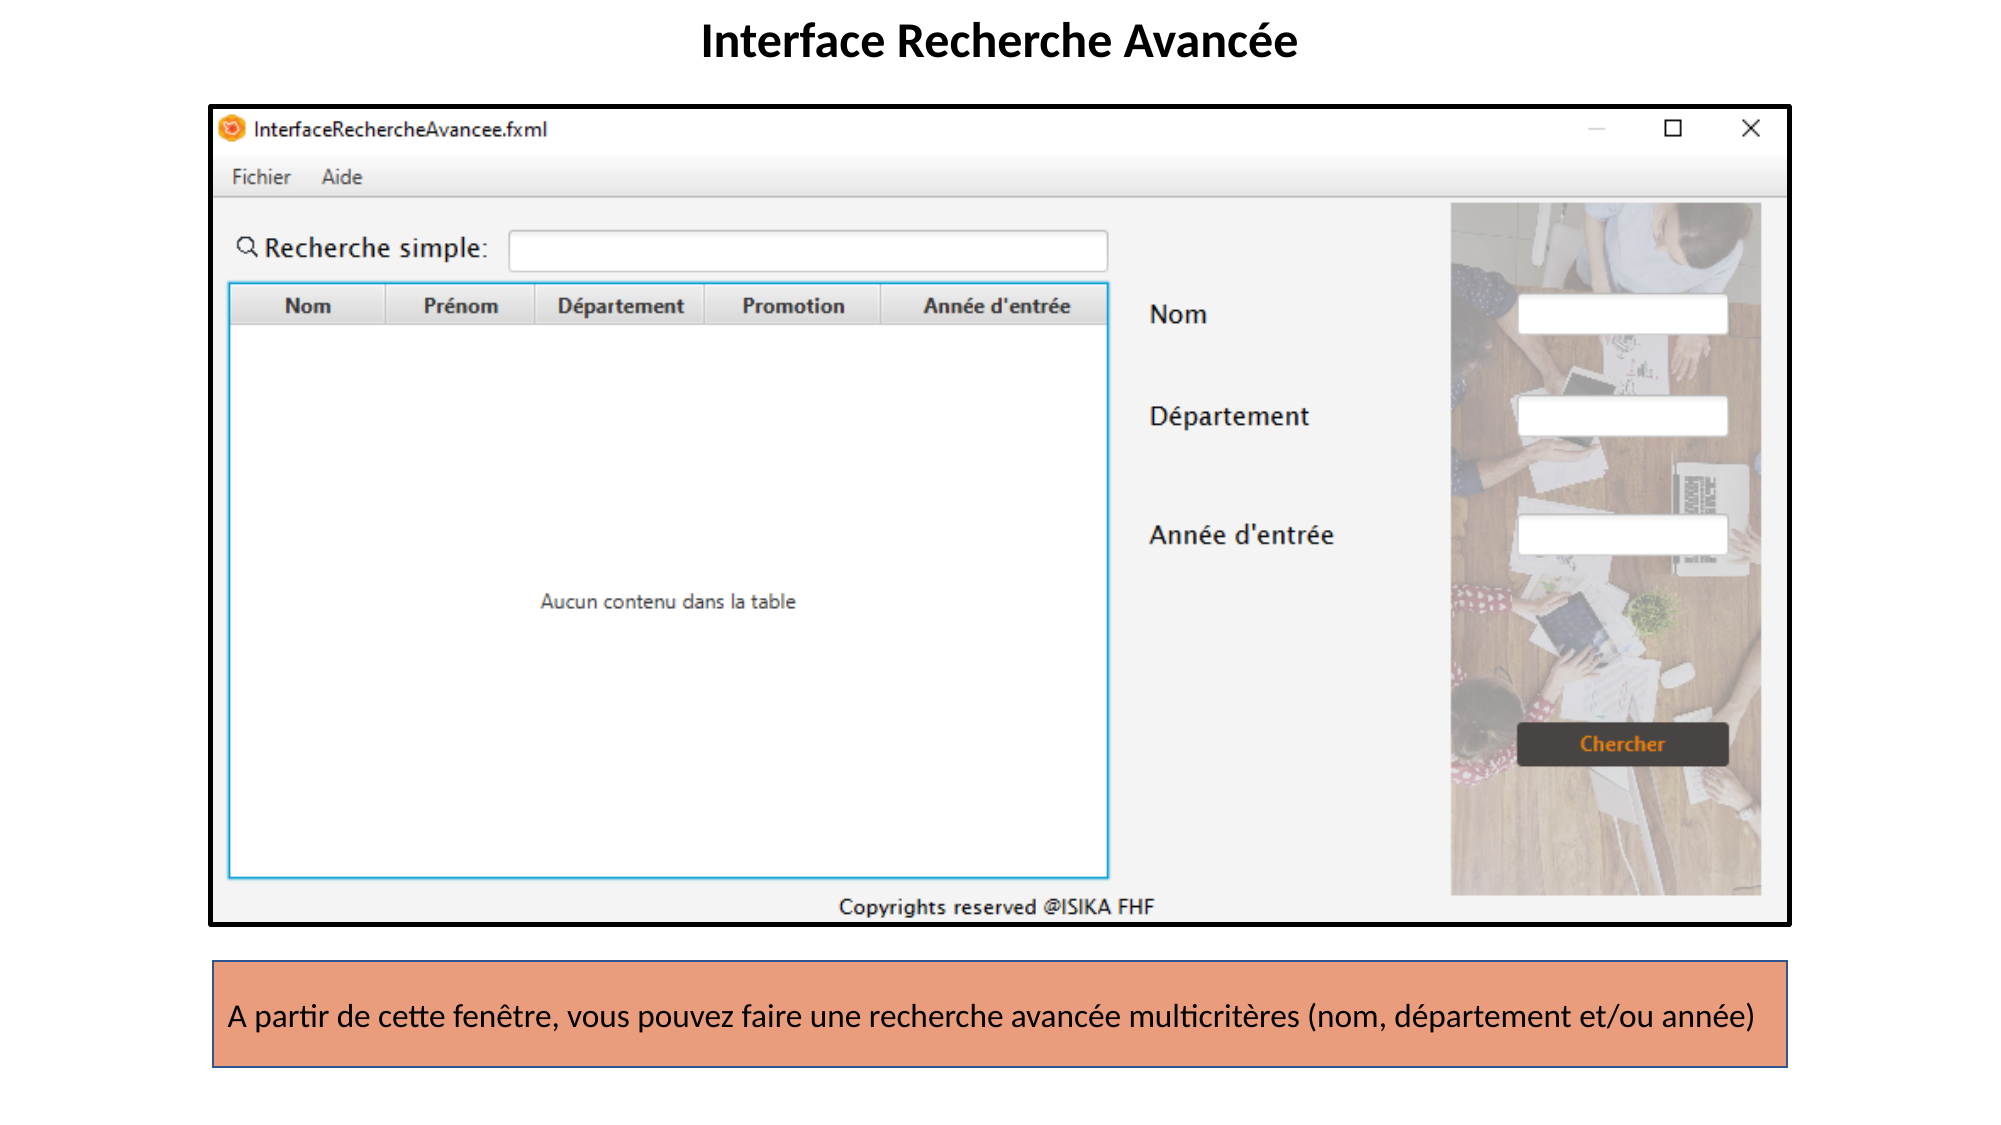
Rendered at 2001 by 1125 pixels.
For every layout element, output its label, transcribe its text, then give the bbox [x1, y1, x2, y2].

picture [212, 108, 1787, 923]
text_box Interface Recherche Avancée [685, 0, 1315, 75]
text_box A partir de cette fenêtre, vous pouvez faire une recherche avancée multicritères (nom, département et/ou année) [212, 960, 1788, 1068]
